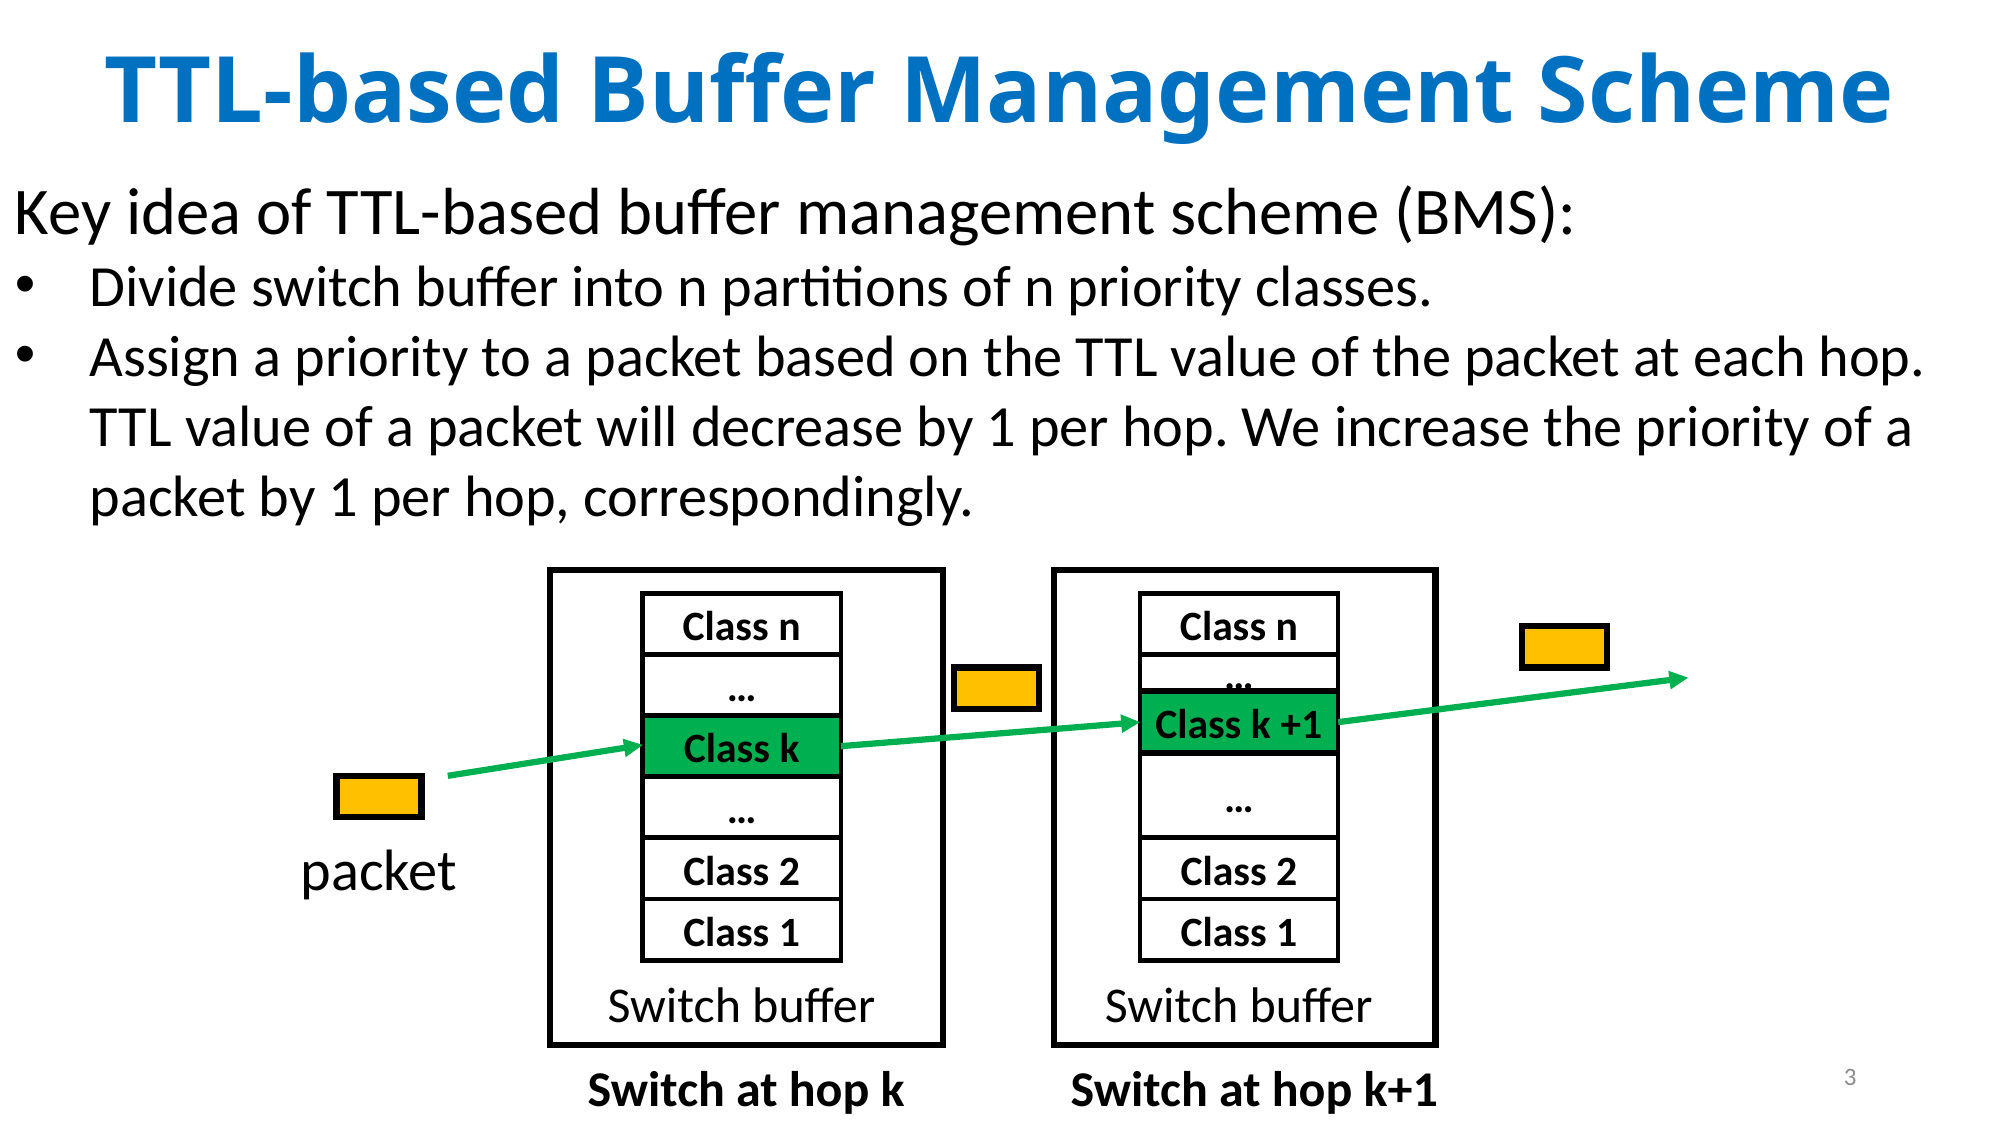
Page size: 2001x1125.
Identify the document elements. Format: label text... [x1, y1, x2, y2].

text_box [447, 744, 643, 776]
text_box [840, 722, 1140, 747]
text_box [642, 593, 841, 961]
text_box Key idea of TTL-based buffer management scheme (BMS): Divide switch buffer into n partitions of n priority classes. Assign a priority to a packet based on the TTL value of the packet at each hop. TTL value of a packet will decrease by 1 per hop. We increase the priority of a packet by 1 per hop, correspondingly. [0, 160, 2000, 536]
text_box [549, 569, 944, 744]
text_box [1521, 625, 1608, 669]
text_box [335, 775, 423, 818]
text_box Switch at hop k [572, 1049, 920, 1124]
text_box Switch buffer [593, 964, 891, 1040]
text_box packet [286, 824, 472, 910]
text_box [549, 747, 944, 1046]
text_box Switch buffer [1090, 965, 1388, 1041]
text_box [1053, 569, 1437, 1046]
text_box [953, 667, 1040, 710]
slide_number 3 [1421, 1044, 1872, 1105]
text_box Switch at hop k+1 [1055, 1049, 1453, 1124]
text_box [1338, 677, 1689, 723]
title TTL-based Buffer Management Scheme [31, 0, 1969, 160]
